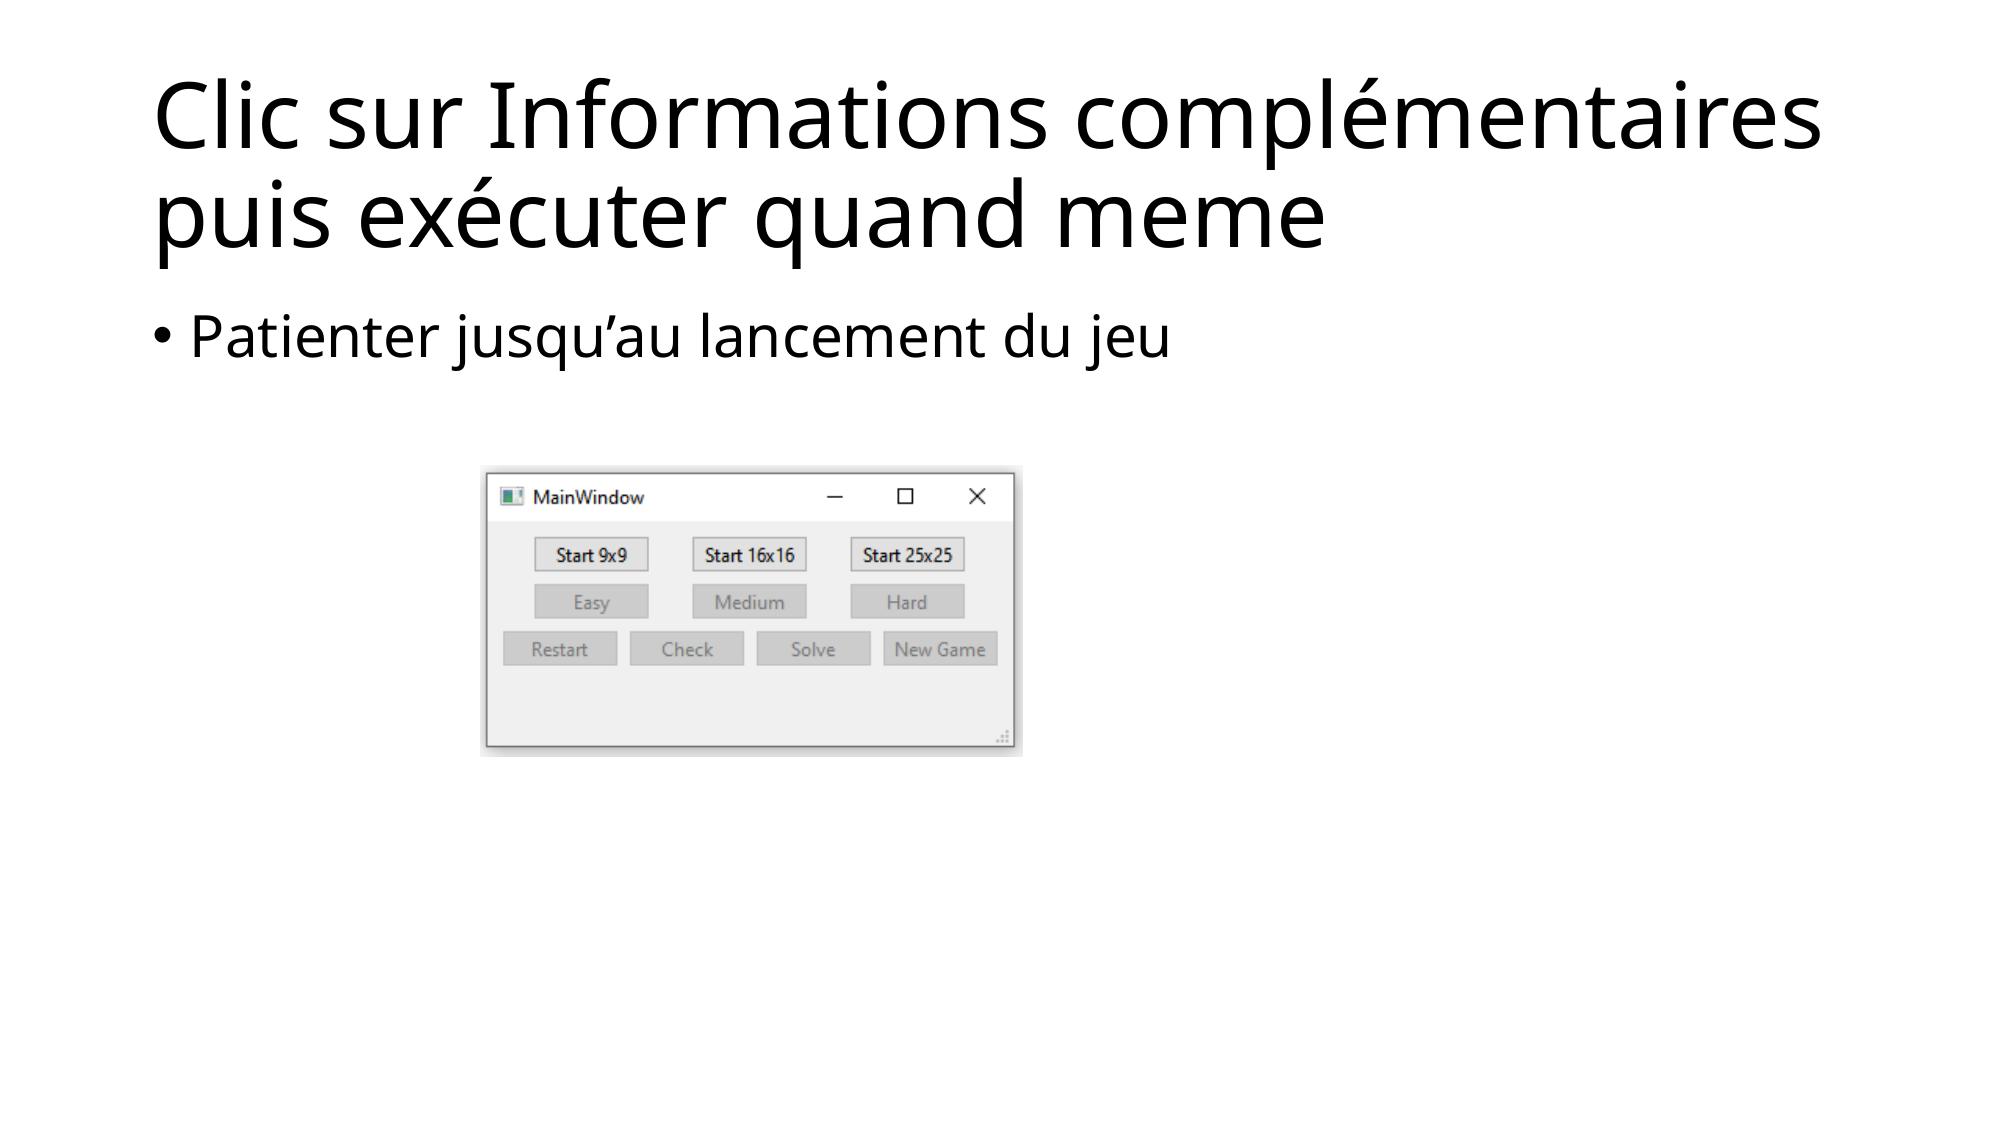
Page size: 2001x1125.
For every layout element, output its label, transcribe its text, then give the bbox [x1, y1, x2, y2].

list Patienter jusqu’au lancement du jeu [137, 299, 1863, 1014]
picture [479, 465, 1023, 757]
title Clic sur Informations complémentaires puis exécuter quand meme [137, 59, 1863, 278]
